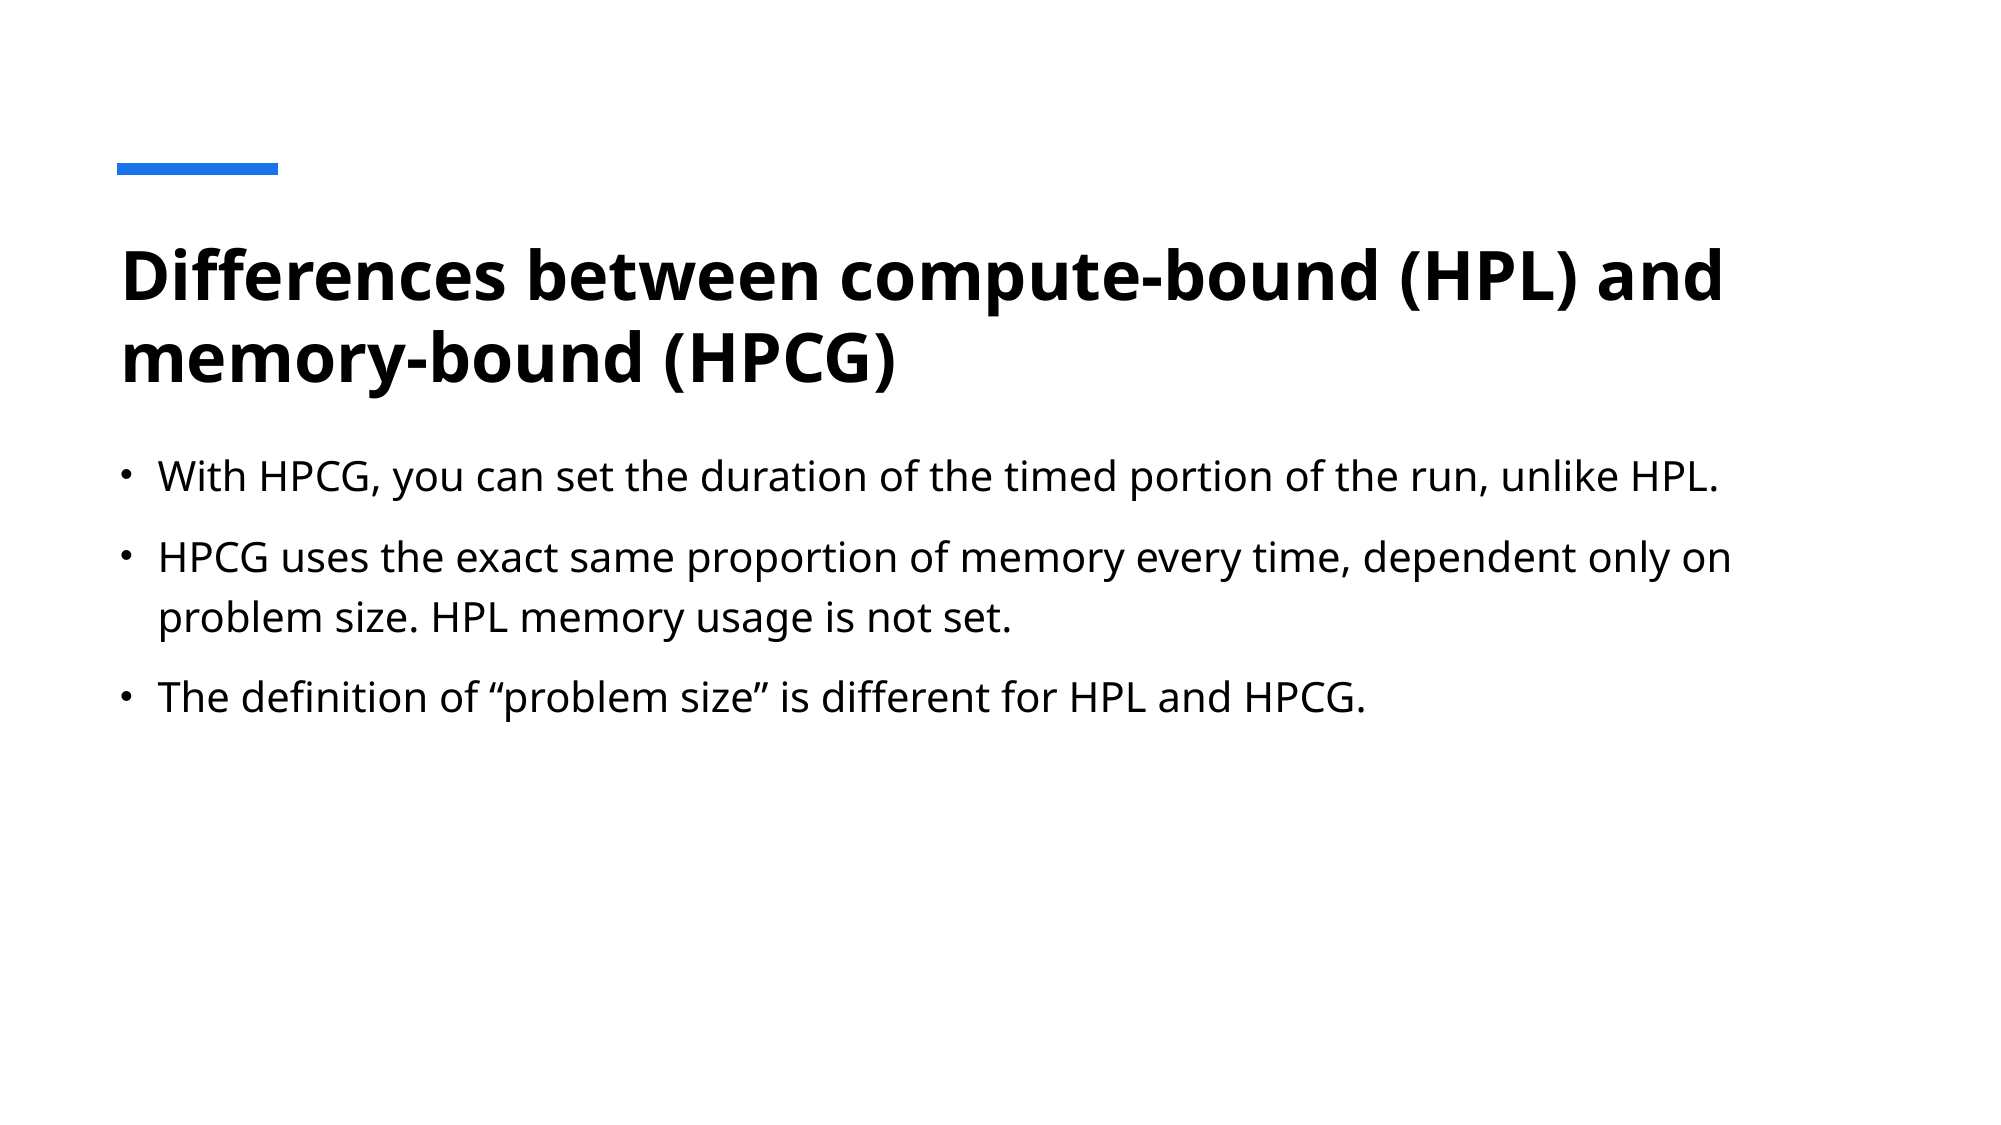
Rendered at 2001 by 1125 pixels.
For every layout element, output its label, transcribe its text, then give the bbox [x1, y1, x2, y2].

list With HPCG, you can set the duration of the timed portion of the run, unlike HPL. HPCG uses the exact same proportion of memory every time, dependent only on problem size. HPL memory usage is not set. The definition of “problem size” is different for HPL and HPCG. [105, 431, 1892, 1017]
title Differences between compute-bound (HPL) and memory-bound (HPCG) [105, 224, 1892, 405]
